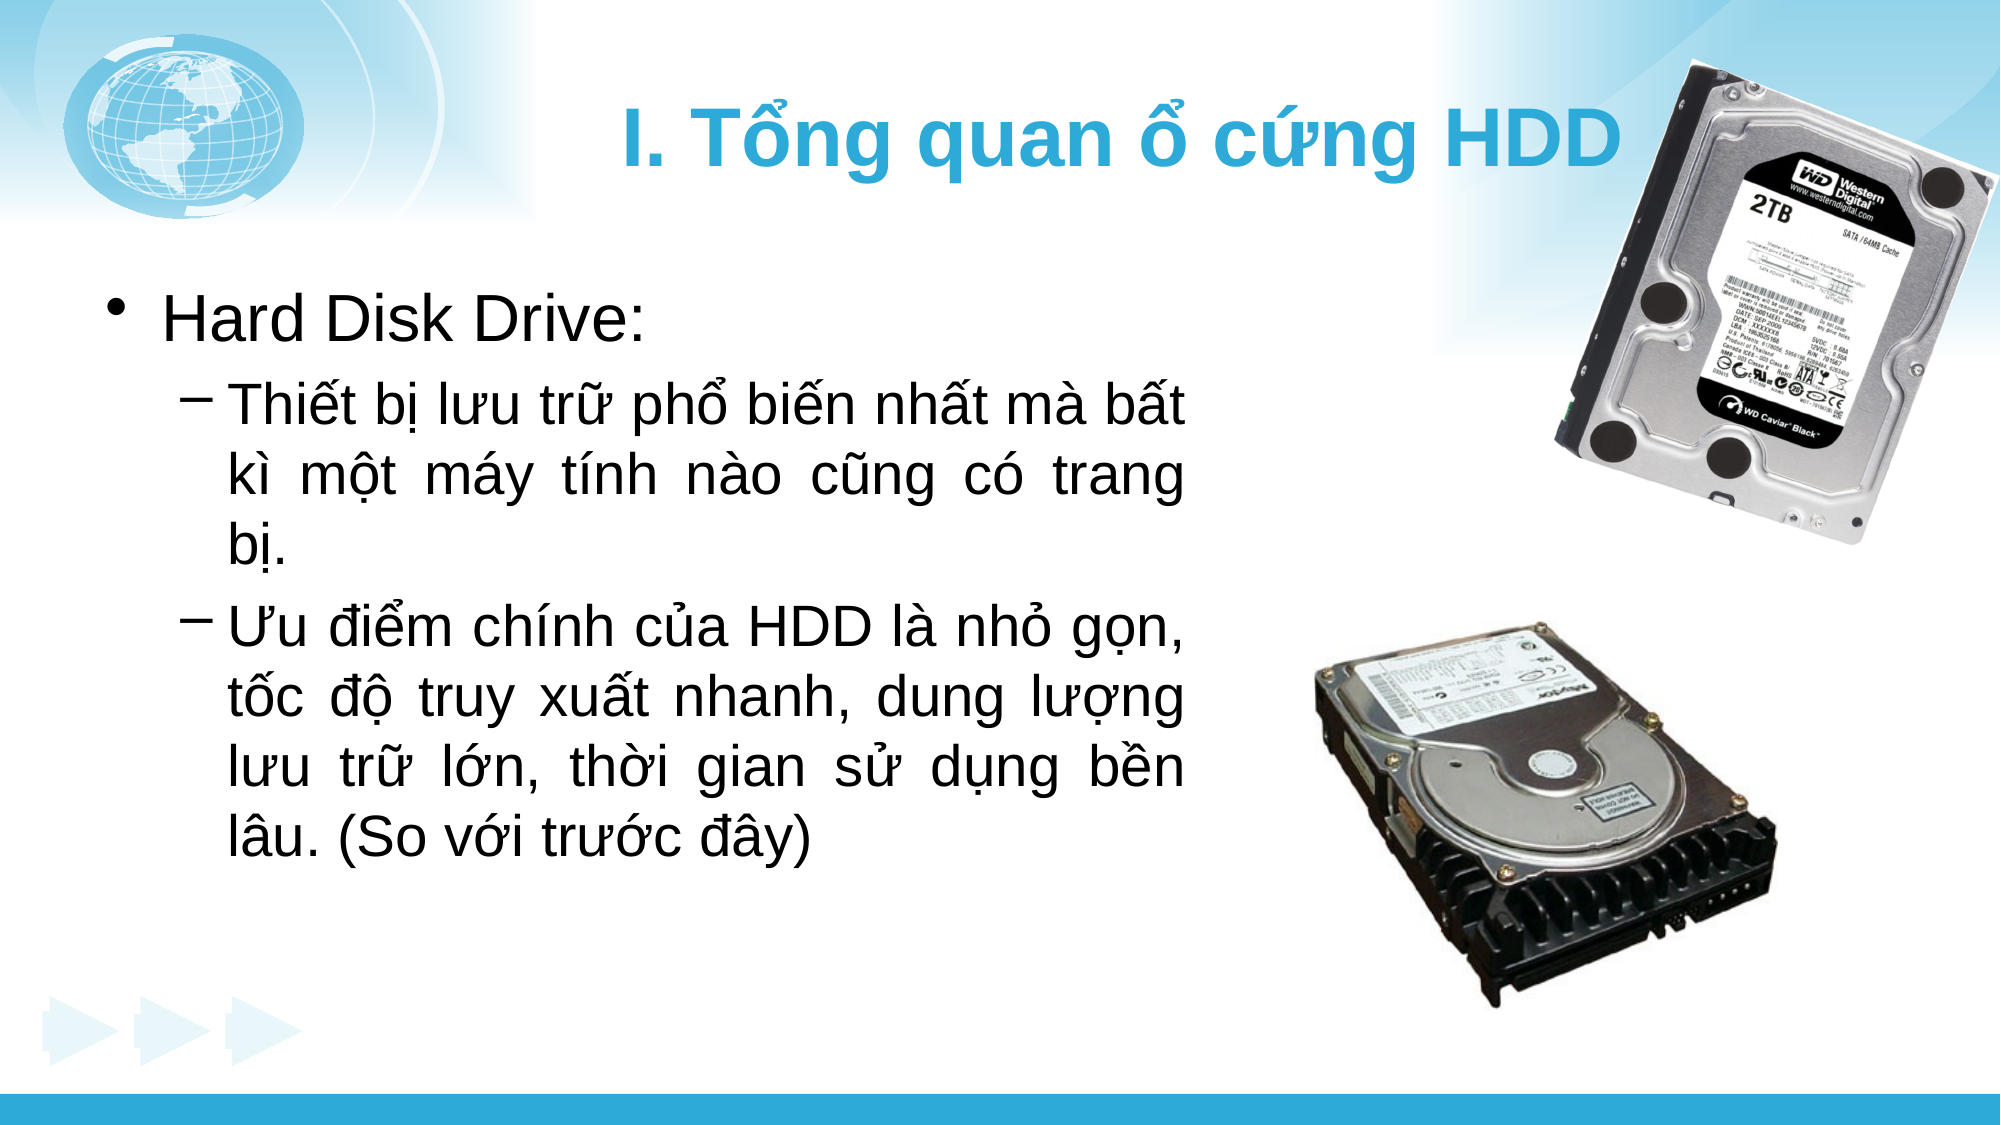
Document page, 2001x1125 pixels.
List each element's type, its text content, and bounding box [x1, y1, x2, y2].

picture [1314, 597, 1778, 1048]
list Hard Disk Drive: Thiết bị lưu trữ phổ biến nhất mà bất kì một máy tính nào cũng có trang bị. Ưu điểm chính của HDD là nhỏ gọn, tốc độ truy xuất nhanh, dung lượng lưu trữ lớn, thời gian sử dụng bền lâu. (So với trước đây) [90, 267, 1203, 1048]
picture [1546, 59, 1999, 561]
title I. Tổng quan ổ cứng HDD [353, 39, 1893, 228]
